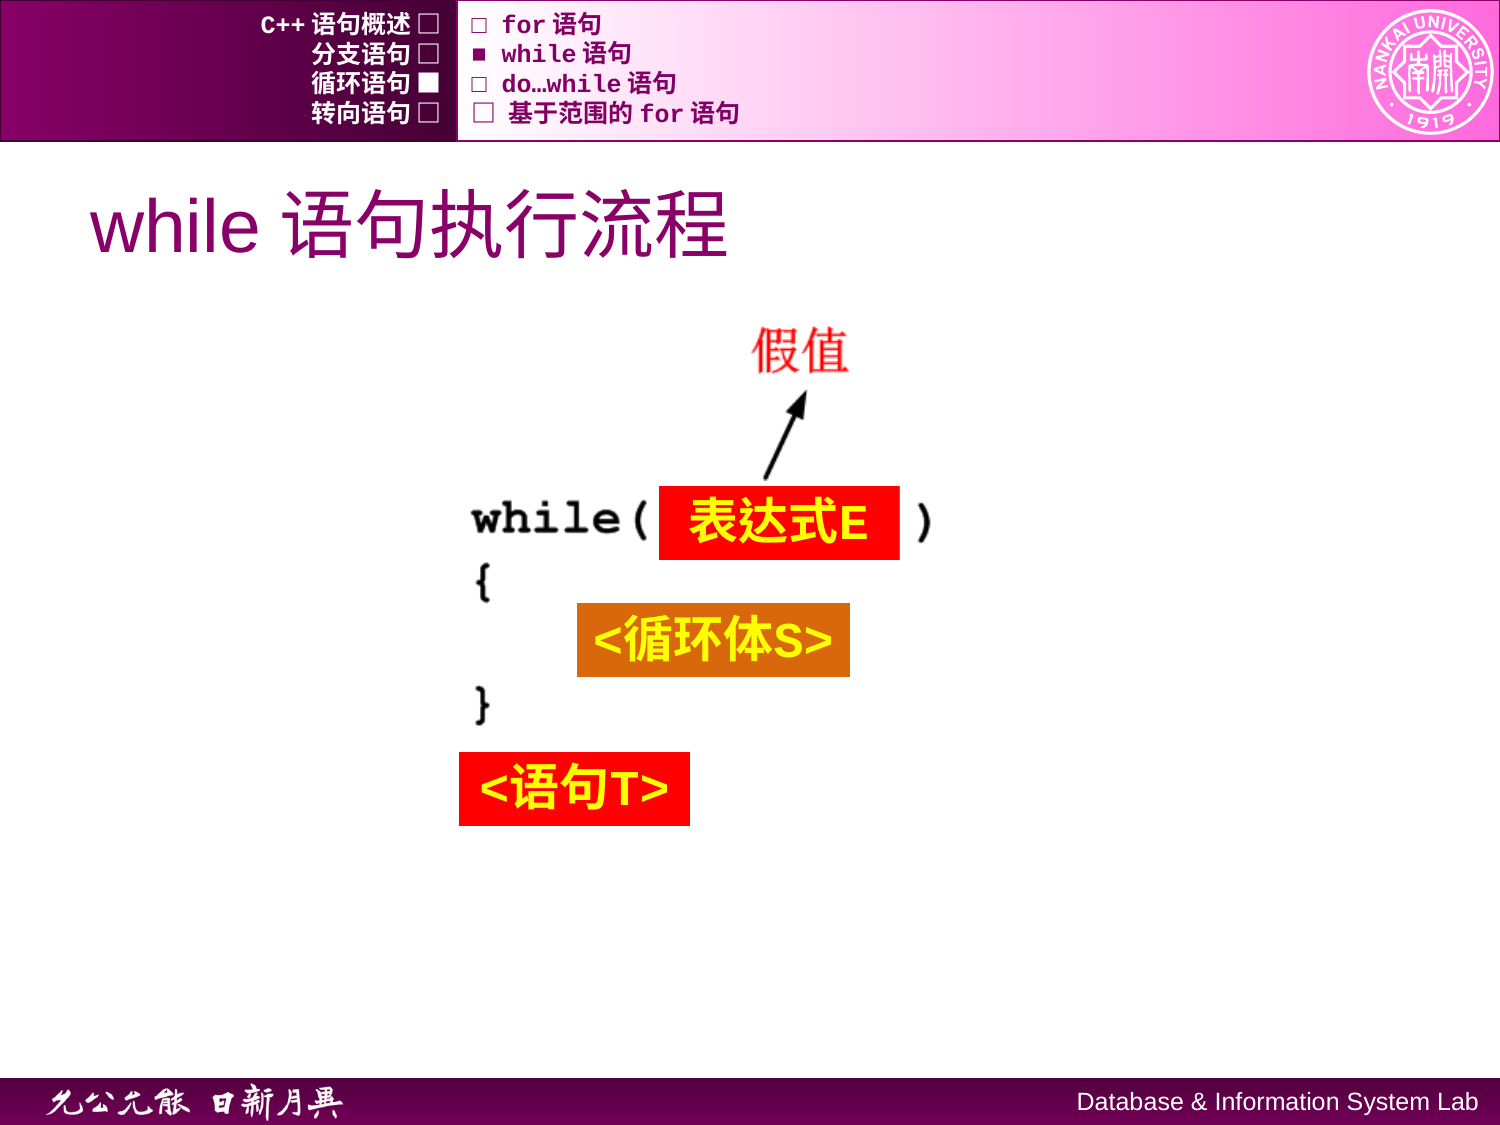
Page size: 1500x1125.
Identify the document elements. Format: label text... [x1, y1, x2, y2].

text_box □ for语句 [455, 7, 1361, 36]
text_box 循环语句 ■ [0, 66, 455, 95]
picture [35, 1081, 356, 1122]
text_box □ 基于范围的for语句 [455, 95, 1361, 129]
text_box C++语句概述 □ [0, 7, 455, 36]
text_box 转向语句 □ [0, 95, 455, 129]
text_box 分支语句 □ [0, 36, 455, 66]
title while语句执行流程 [74, 163, 1426, 282]
text_box □ do…while语句 [455, 66, 1361, 95]
picture [456, 316, 943, 829]
text_box ■ while语句 [455, 36, 1361, 66]
